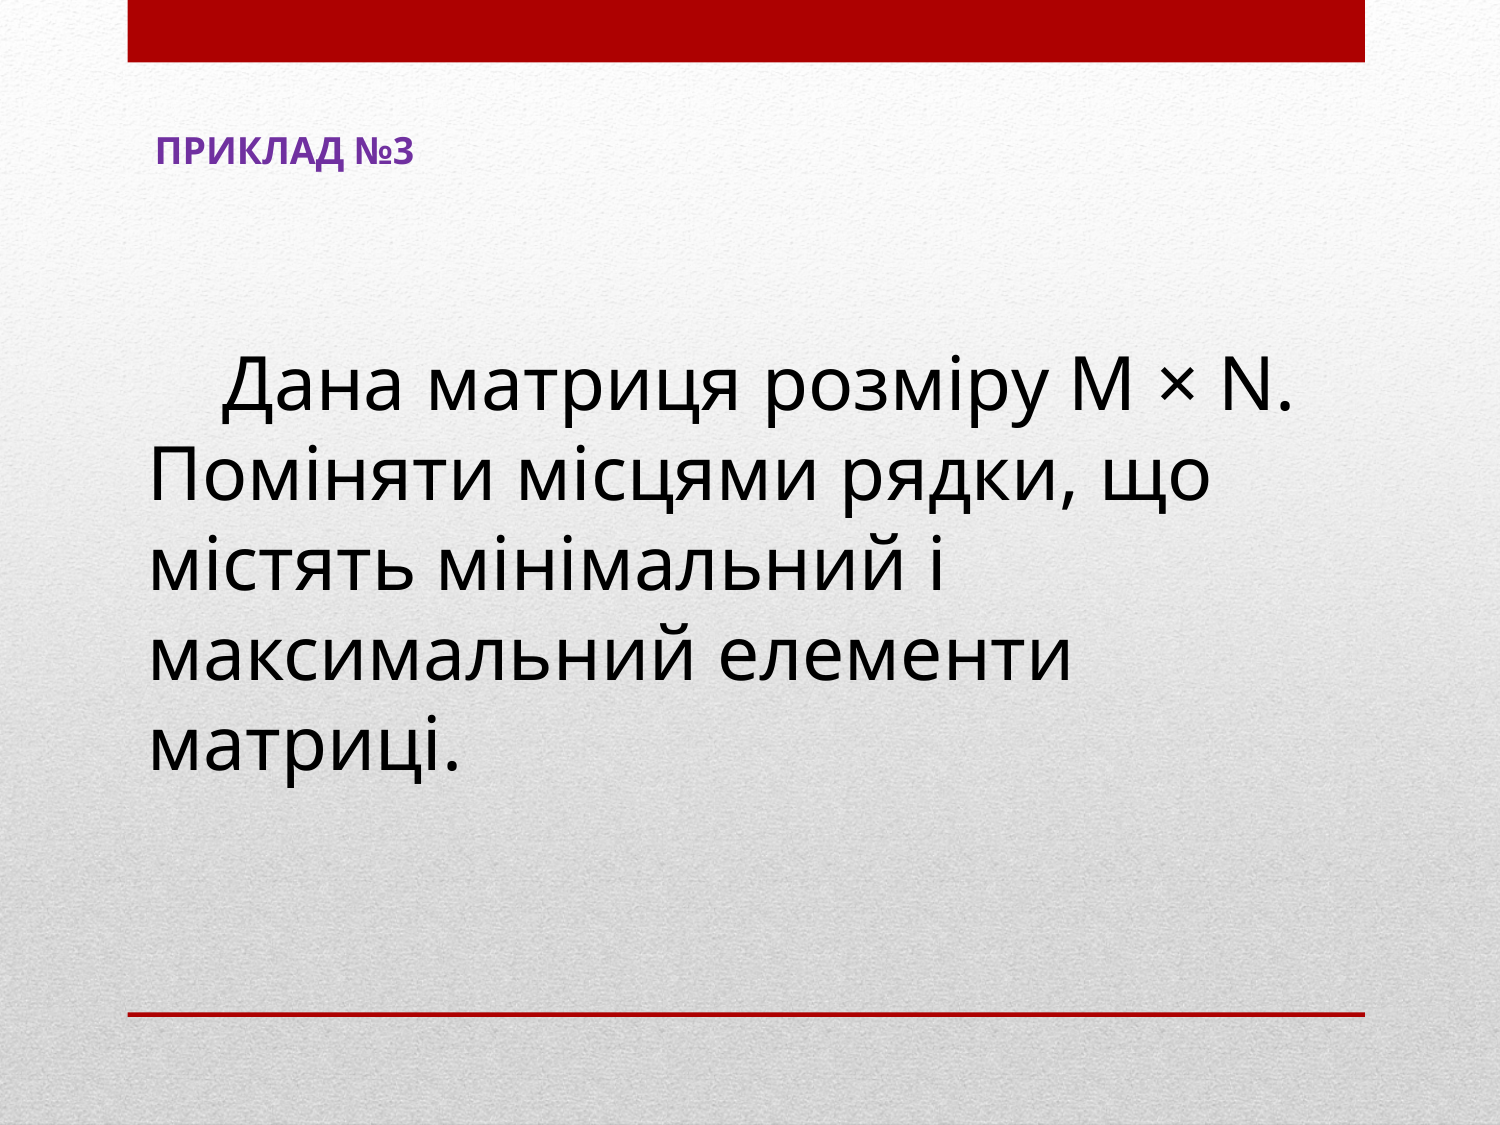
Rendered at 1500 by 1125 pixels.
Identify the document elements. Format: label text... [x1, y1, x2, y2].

text_box ПРИКЛАД №3 [139, 119, 430, 180]
text_box Дана матриця розміру M × N. Поміняти місцями рядки, що містять мінімальний і максимальний елементи матриці. [132, 328, 1360, 794]
